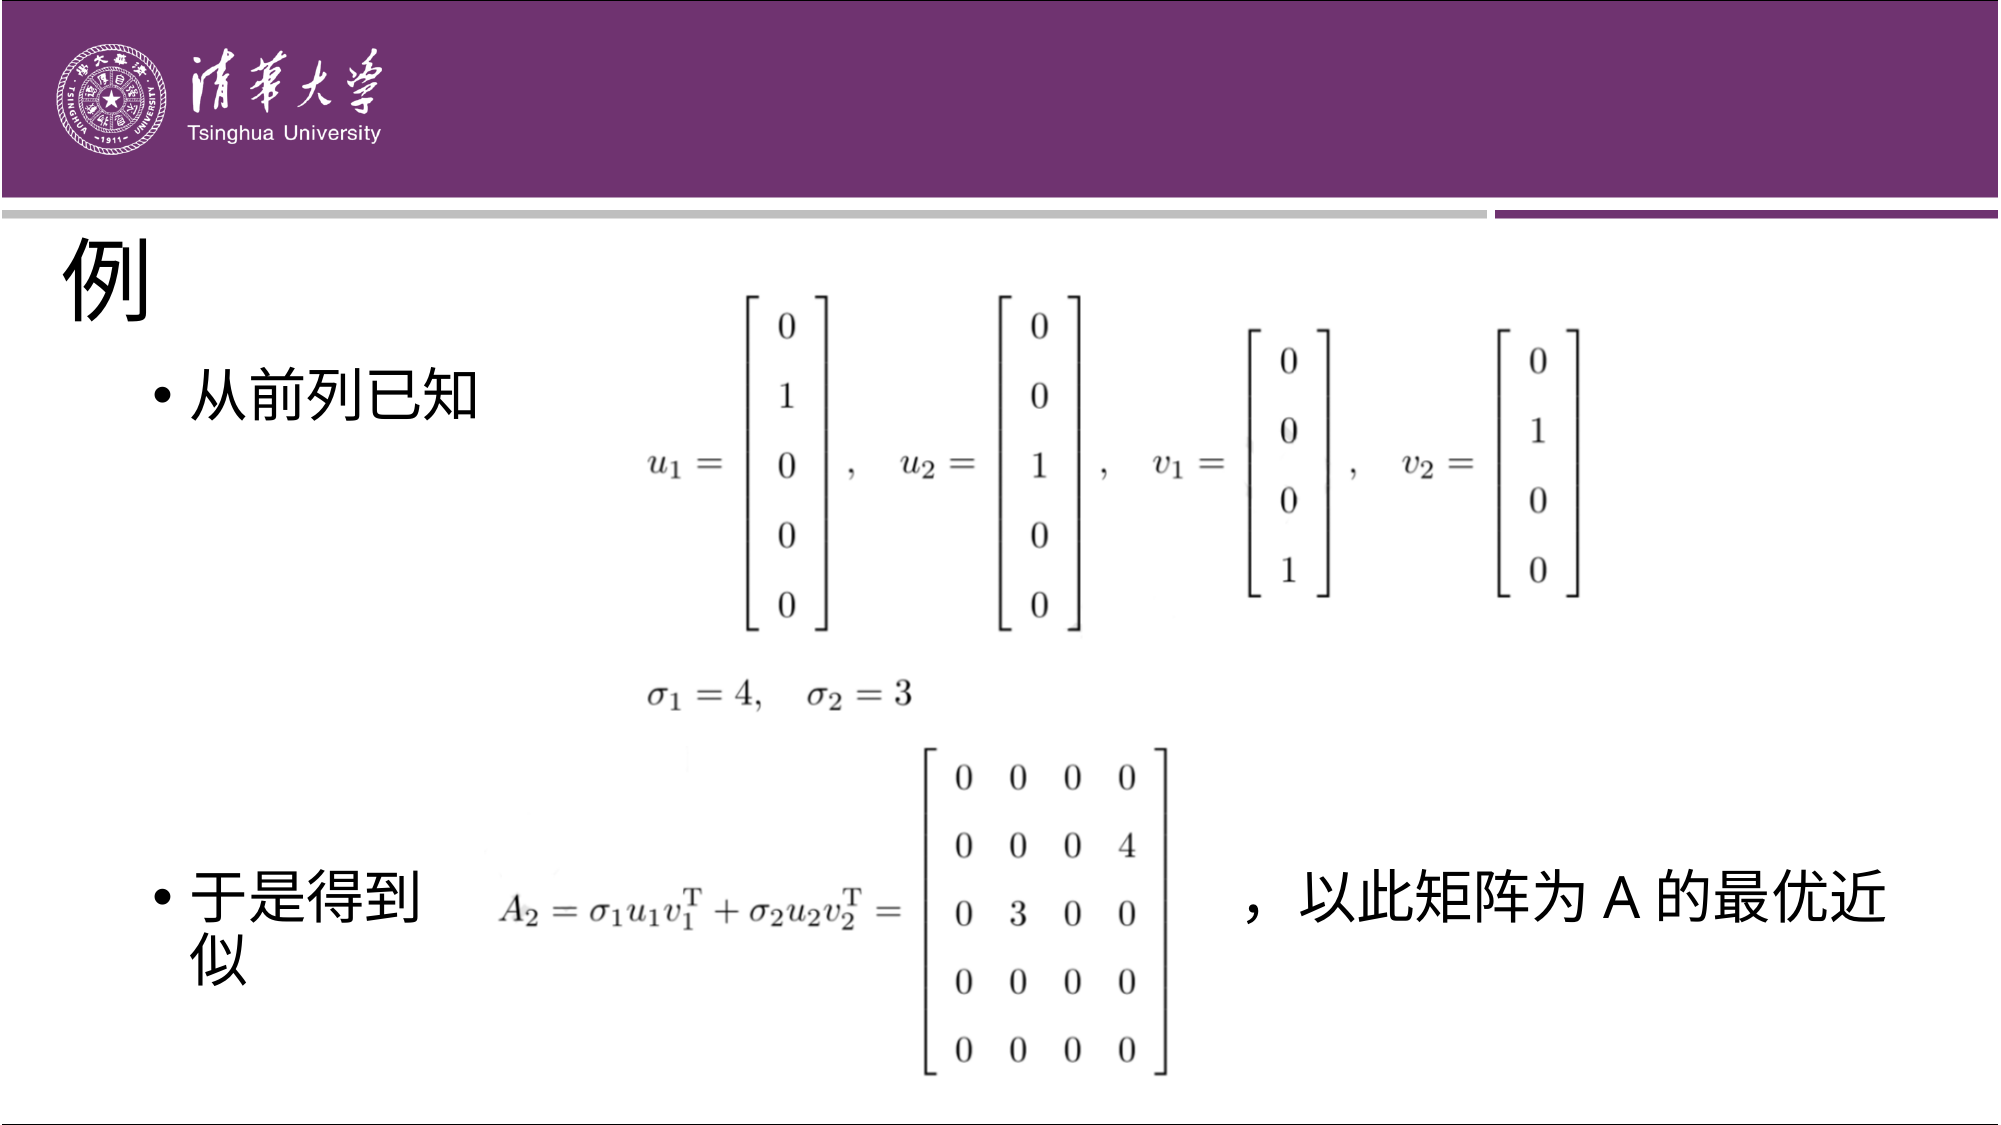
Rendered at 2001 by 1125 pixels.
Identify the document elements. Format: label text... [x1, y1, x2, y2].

title 例 [46, 176, 1772, 394]
picture [2, 0, 1998, 1125]
list 从前列已知 于是得到 ，以此矩阵为A的最优近似 [137, 358, 1954, 1073]
